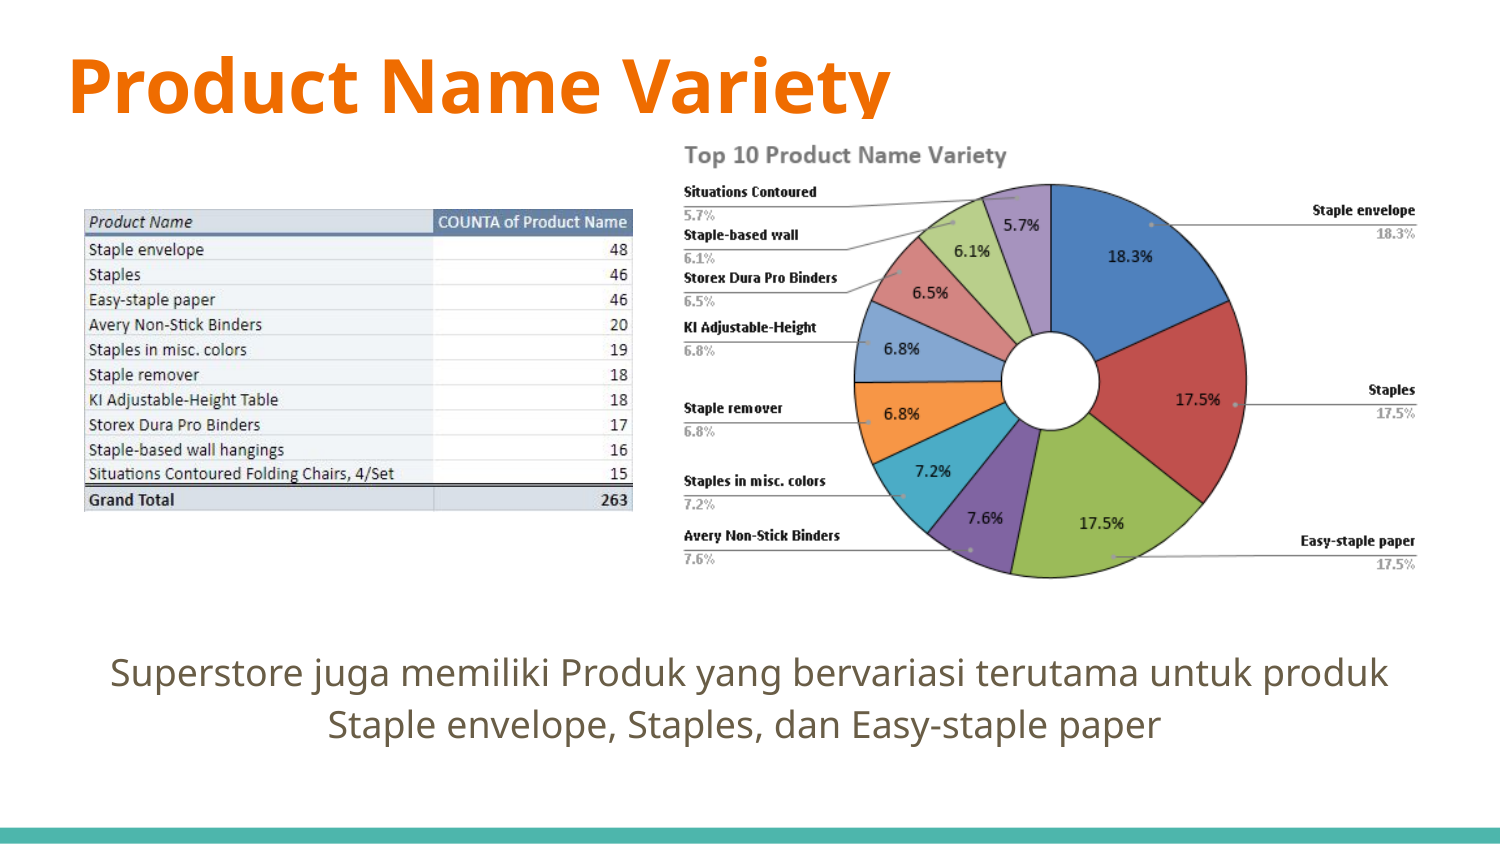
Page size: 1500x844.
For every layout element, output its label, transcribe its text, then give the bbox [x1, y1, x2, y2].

picture [660, 119, 1441, 602]
picture [83, 209, 633, 512]
list Superstore juga memiliki Produk yang bervariasi terutama untuk produk Staple envelope, Staples, dan Easy-staple paper [51, 627, 1449, 805]
title Product Name Variety [51, 23, 1449, 140]
